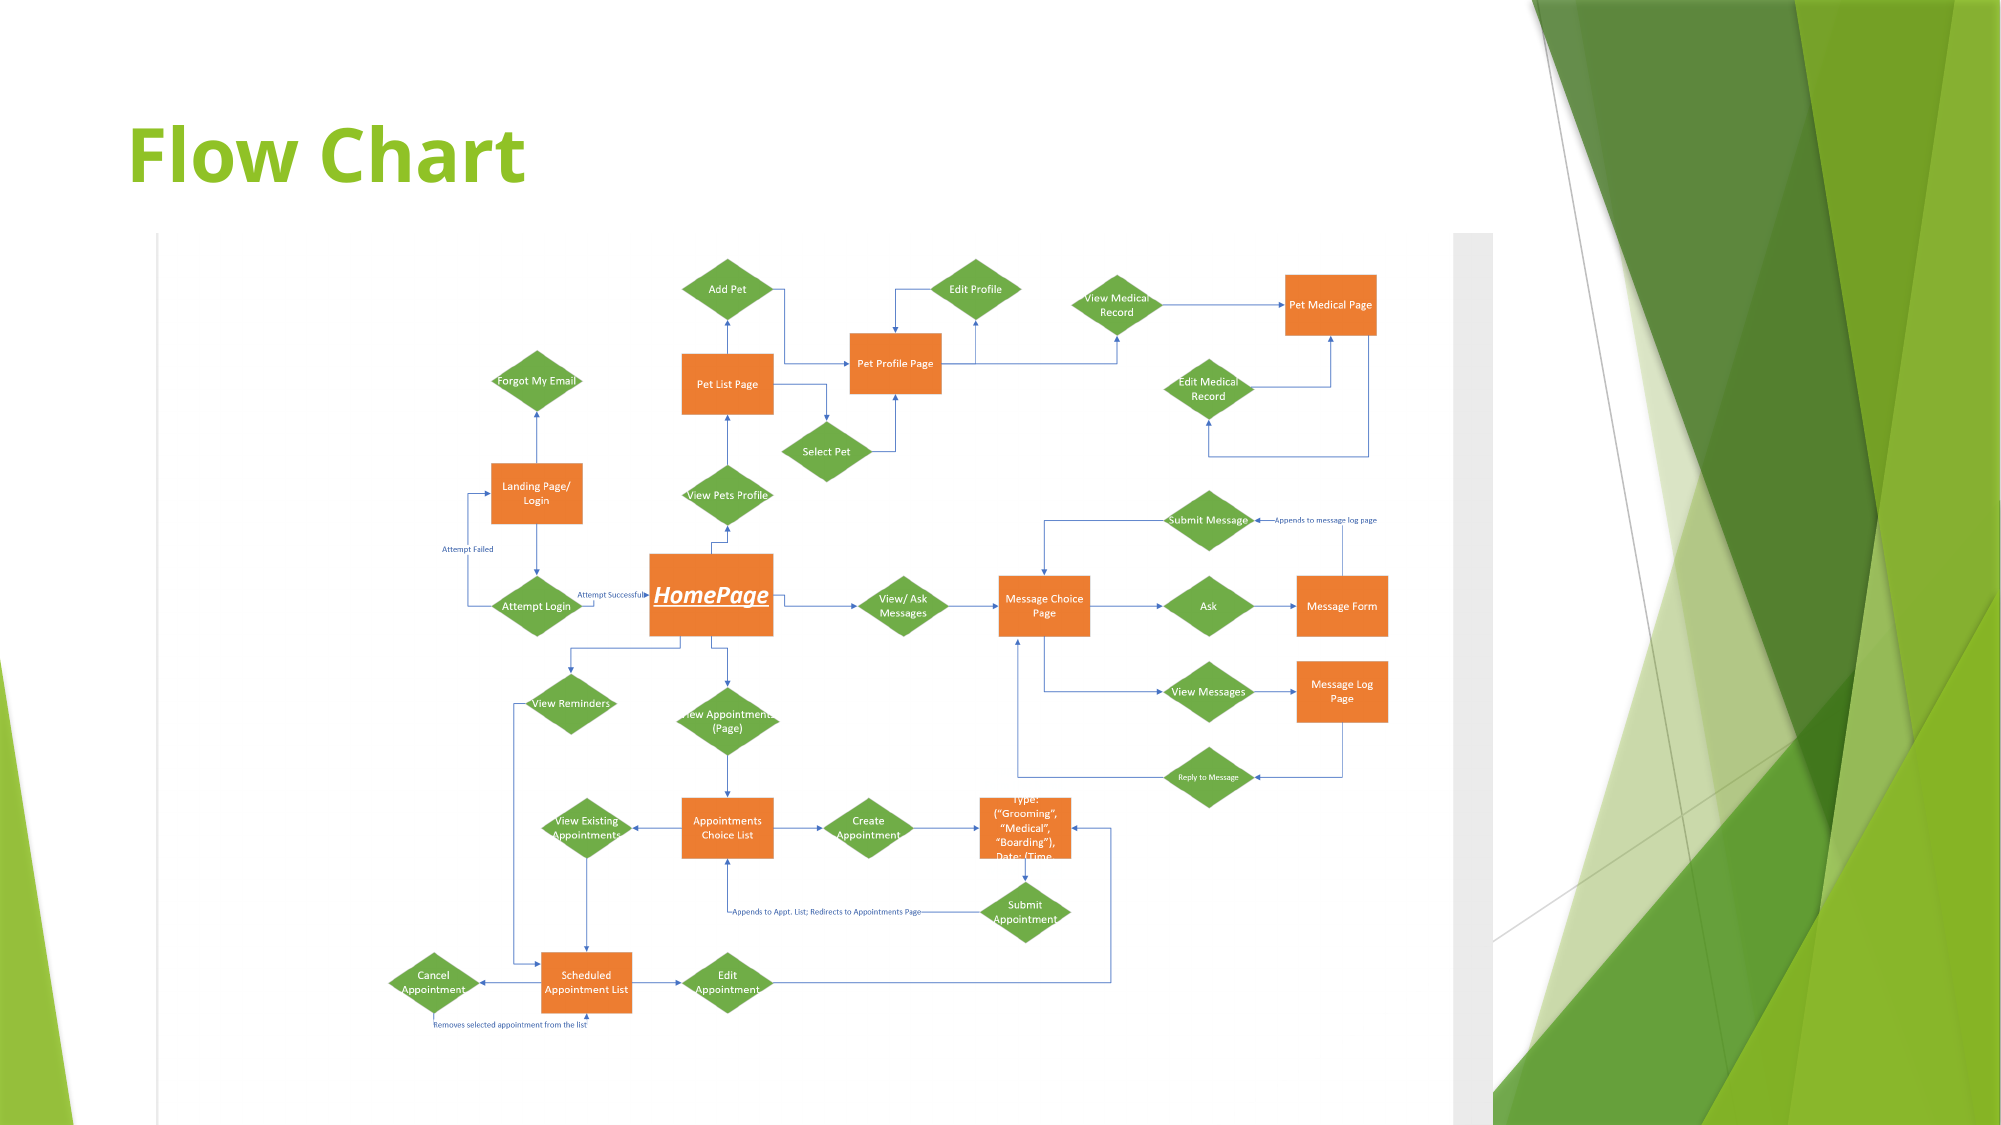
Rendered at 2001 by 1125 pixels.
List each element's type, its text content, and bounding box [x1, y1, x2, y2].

picture [155, 233, 1494, 1125]
title Flow Chart [111, 99, 1522, 317]
